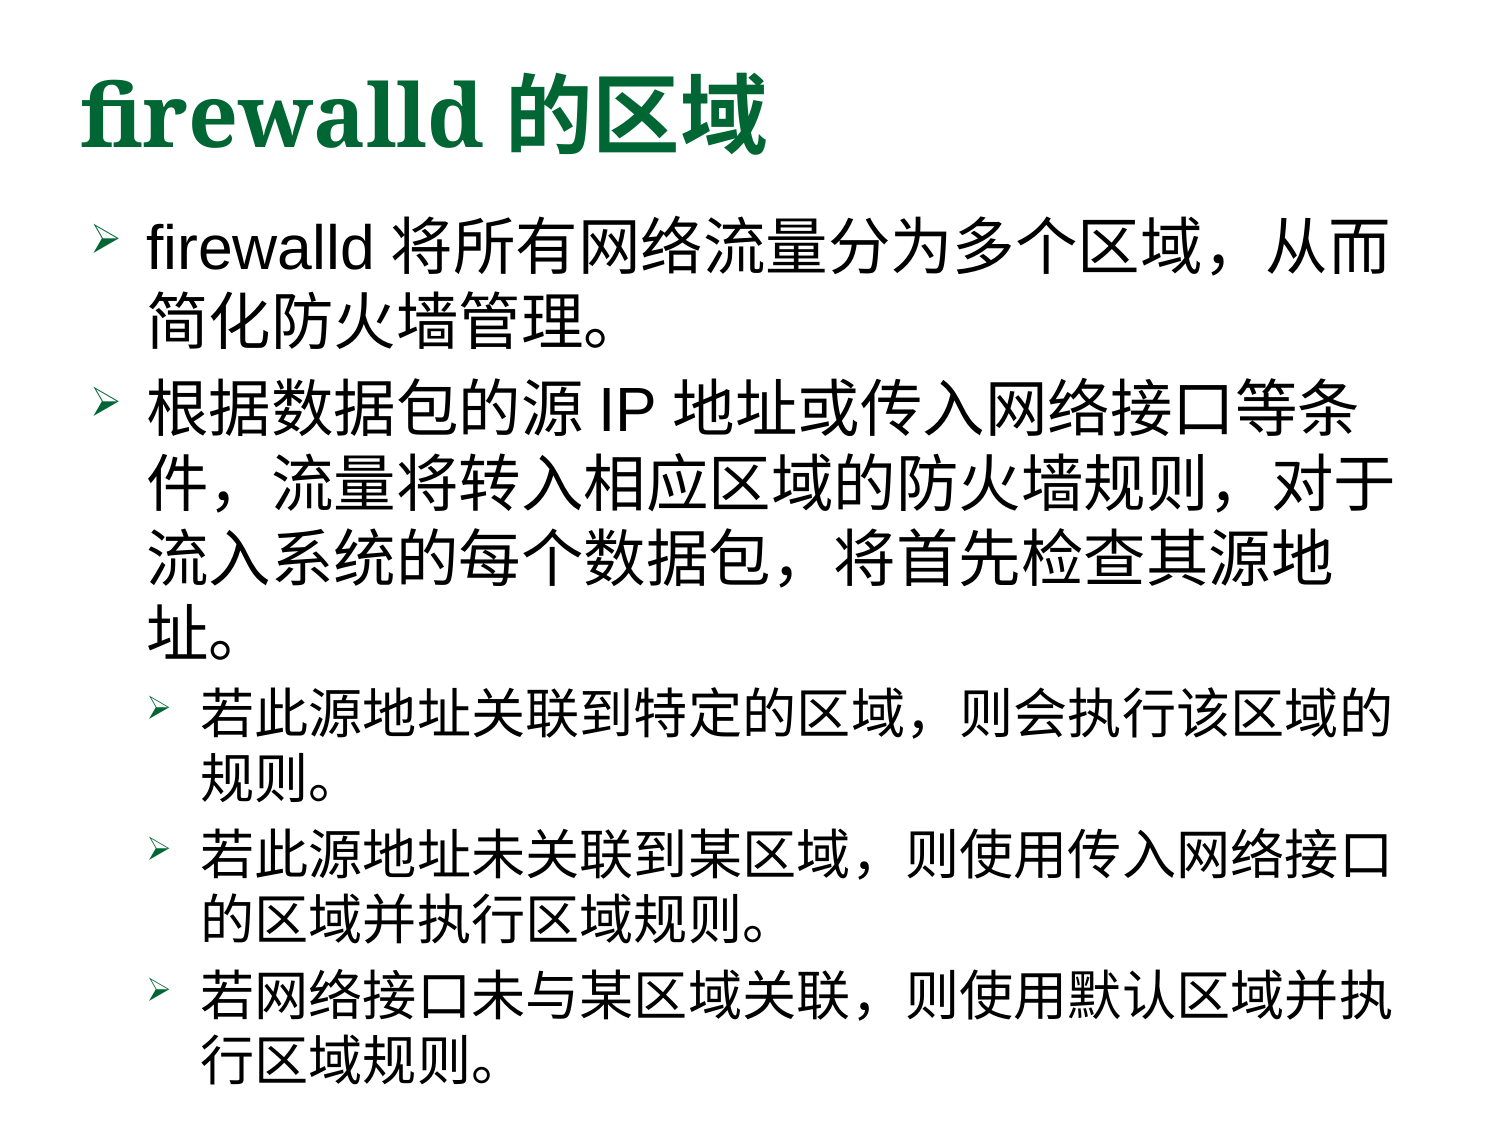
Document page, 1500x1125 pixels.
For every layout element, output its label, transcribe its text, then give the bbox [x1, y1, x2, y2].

list firewalld将所有网络流量分为多个区域，从而简化防火墙管理。 根据数据包的源IP地址或传入网络接口等条件，流量将转入相应区域的防火墙规则，对于流入系统的每个数据包，将首先检查其源地址。 若此源地址关联到特定的区域，则会执行该区域的规则。 若此源地址未关联到某区域，则使用传入网络接口的区域并执行区域规则。 若网络接口未与某区域关联，则使用默认区域并执行区域规则。 [75, 199, 1425, 1050]
title firewalld的区域 [64, 52, 1415, 182]
